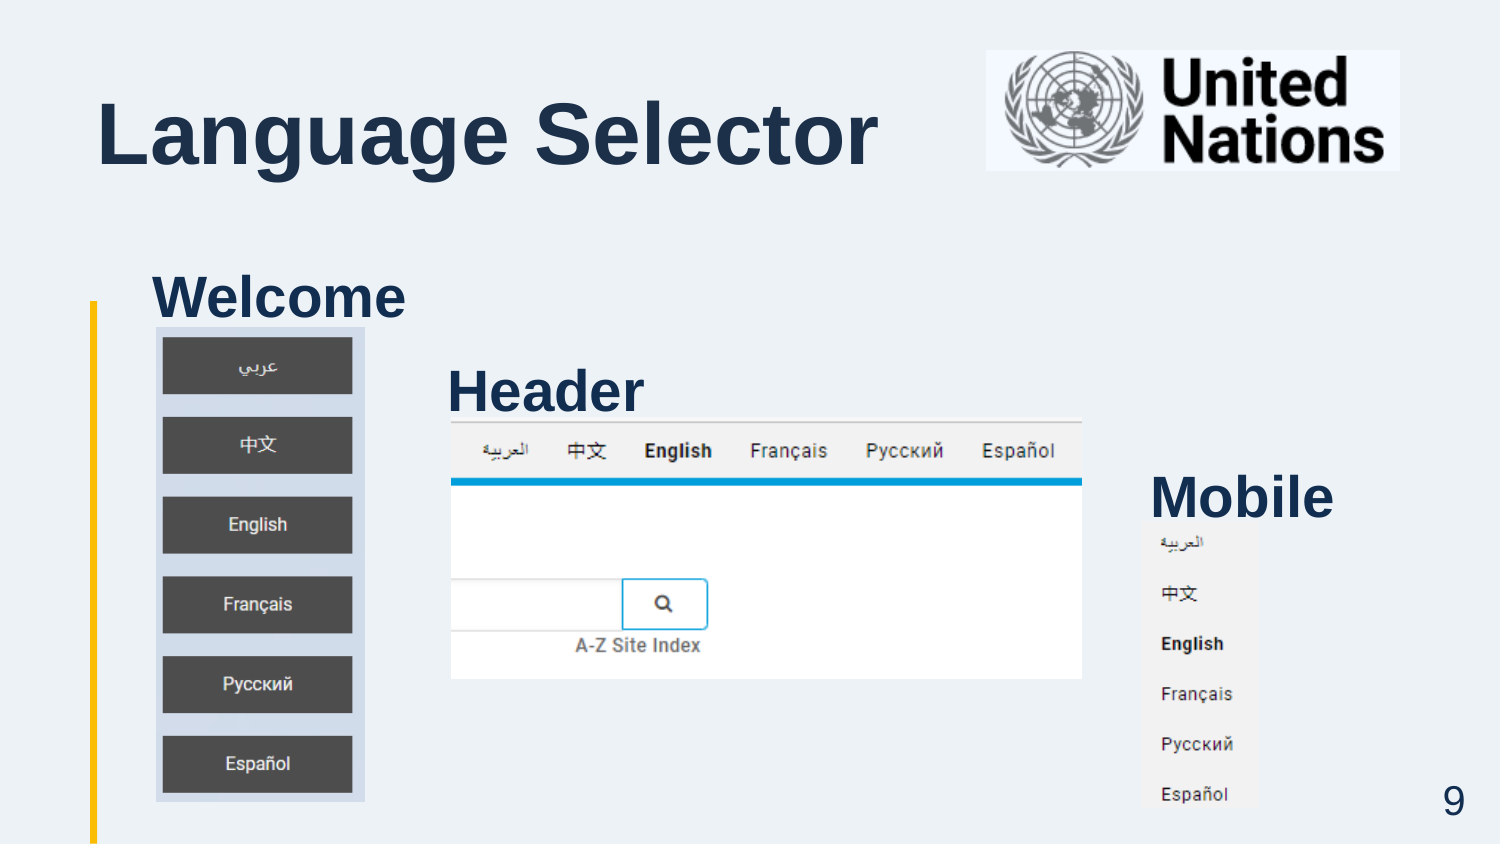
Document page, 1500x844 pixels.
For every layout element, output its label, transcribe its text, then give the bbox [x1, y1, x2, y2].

text_box Header [432, 345, 747, 465]
text_box Mobile [1135, 451, 1450, 537]
text_box 9 [1420, 766, 1488, 832]
picture [986, 50, 1400, 171]
picture [156, 326, 366, 803]
title Language Selector [81, 0, 1434, 243]
text_box Welcome [137, 251, 452, 372]
picture [451, 486, 1082, 679]
picture [451, 417, 1082, 478]
picture [1141, 521, 1259, 808]
